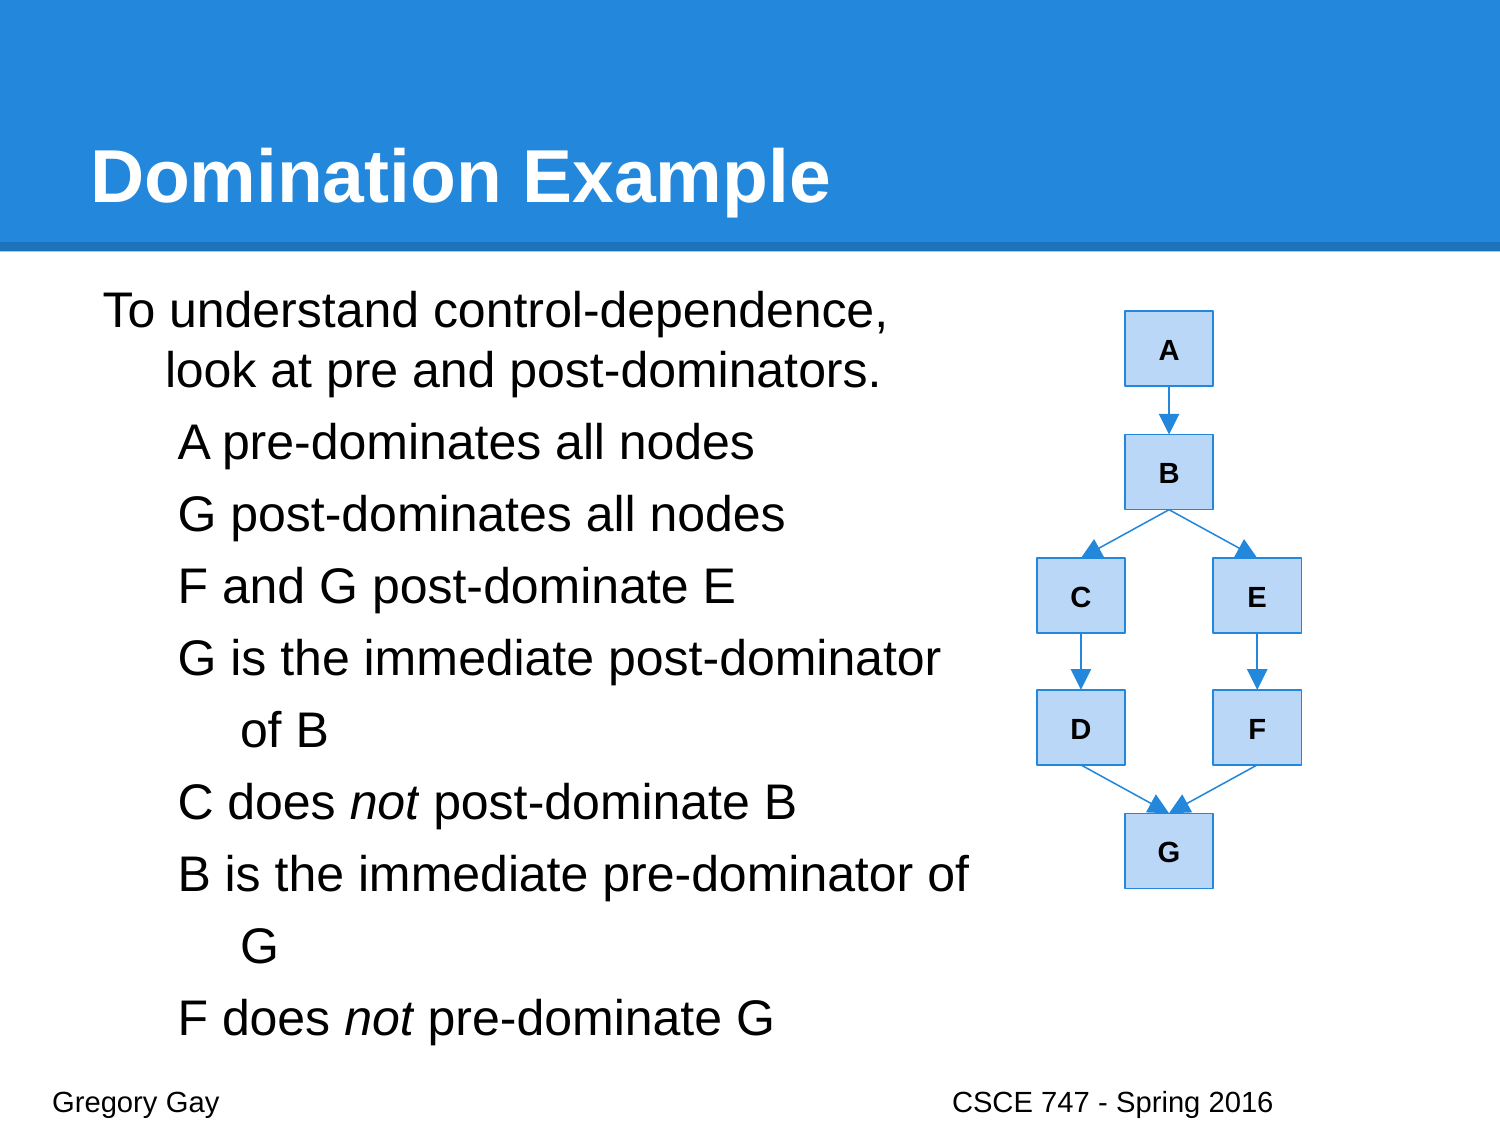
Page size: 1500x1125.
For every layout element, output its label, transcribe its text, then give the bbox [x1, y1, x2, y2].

list To understand control-dependence, look at pre and post-dominators. A pre-dominates all nodes G post-dominates all nodes F and G post-dominate E G is the immediate post-dominator of B C does not post-dominate B B is the immediate pre-dominator of G F does not pre-dominate G [75, 262, 1006, 1068]
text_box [1168, 509, 1258, 559]
text_box A [1125, 311, 1214, 387]
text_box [1080, 509, 1167, 559]
text_box Gregory Gay CSCE 747 - Spring 2016 14 [37, 1068, 1463, 1114]
text_box C [1036, 558, 1126, 634]
text_box E [1213, 558, 1302, 634]
text_box B [1125, 434, 1214, 508]
text_box D [1036, 689, 1126, 765]
text_box G [1125, 821, 1214, 889]
text_box F [1213, 689, 1302, 765]
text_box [1080, 764, 1167, 814]
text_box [1168, 764, 1258, 814]
title Domination Example [75, 45, 1425, 233]
